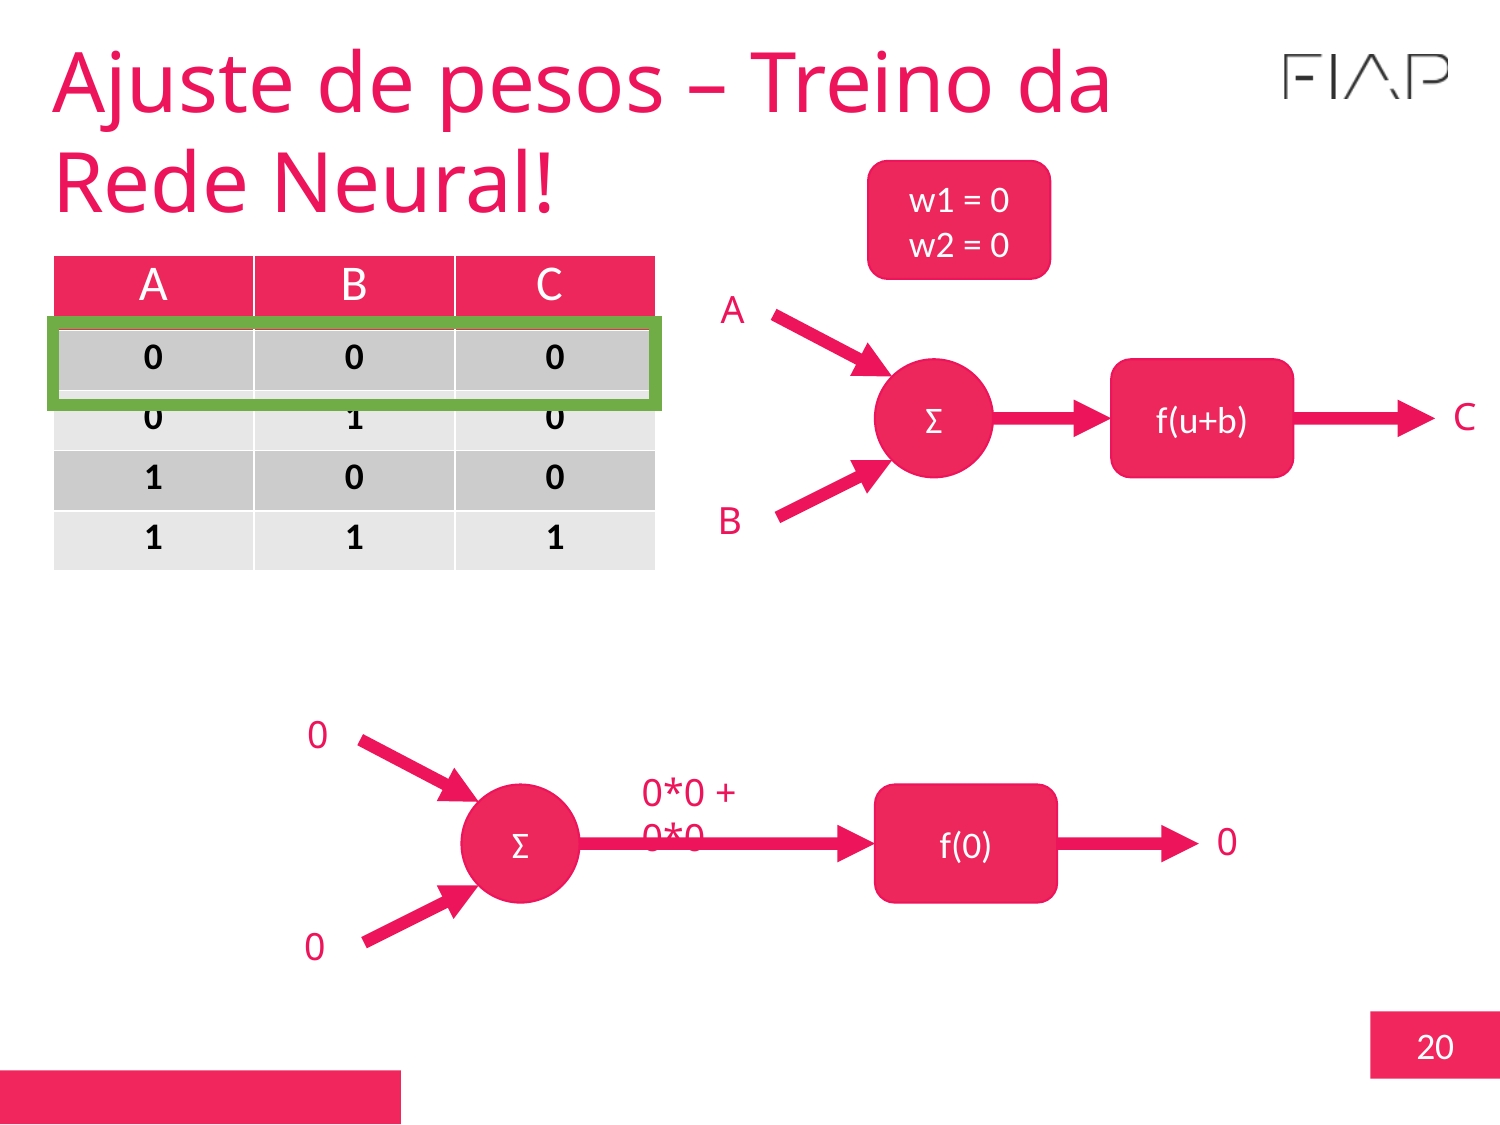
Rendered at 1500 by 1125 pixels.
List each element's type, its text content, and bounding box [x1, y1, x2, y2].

text_box [52, 321, 656, 406]
text_box 0*0 + 0*0 [626, 844, 810, 867]
table_cell 0 [255, 451, 454, 510]
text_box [363, 885, 479, 943]
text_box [773, 314, 893, 377]
text_box f(0) [873, 783, 1059, 904]
table_cell 1 [255, 512, 454, 570]
text_box 0*0 + 0*0 [626, 761, 810, 843]
table_cell 1 [255, 406, 454, 450]
table_header C [456, 256, 655, 321]
table_header B [255, 256, 454, 321]
text_box A [705, 278, 774, 339]
table_cell 1 [456, 512, 655, 570]
text_box B [702, 490, 771, 550]
text_box Ʃ [873, 358, 994, 479]
table_cell 1 [54, 512, 253, 570]
text_box Ajuste de pesos – Treino da Rede Neural! [37, 21, 1176, 237]
text_box 0 [289, 915, 358, 976]
table_cell 0 [456, 406, 655, 450]
table_cell 0 [54, 406, 253, 450]
table_header A [54, 256, 253, 321]
table_cell 0 [456, 451, 655, 510]
text_box 0 [1201, 810, 1270, 871]
text_box f(u+b) [1110, 358, 1295, 479]
text_box 0 [292, 704, 361, 764]
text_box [777, 460, 893, 518]
text_box Ʃ [460, 783, 581, 904]
text_box w1 = 0 w2 = 0 [867, 159, 1052, 280]
table_cell 1 [54, 451, 253, 510]
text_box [360, 739, 479, 802]
text_box C [1438, 385, 1500, 445]
